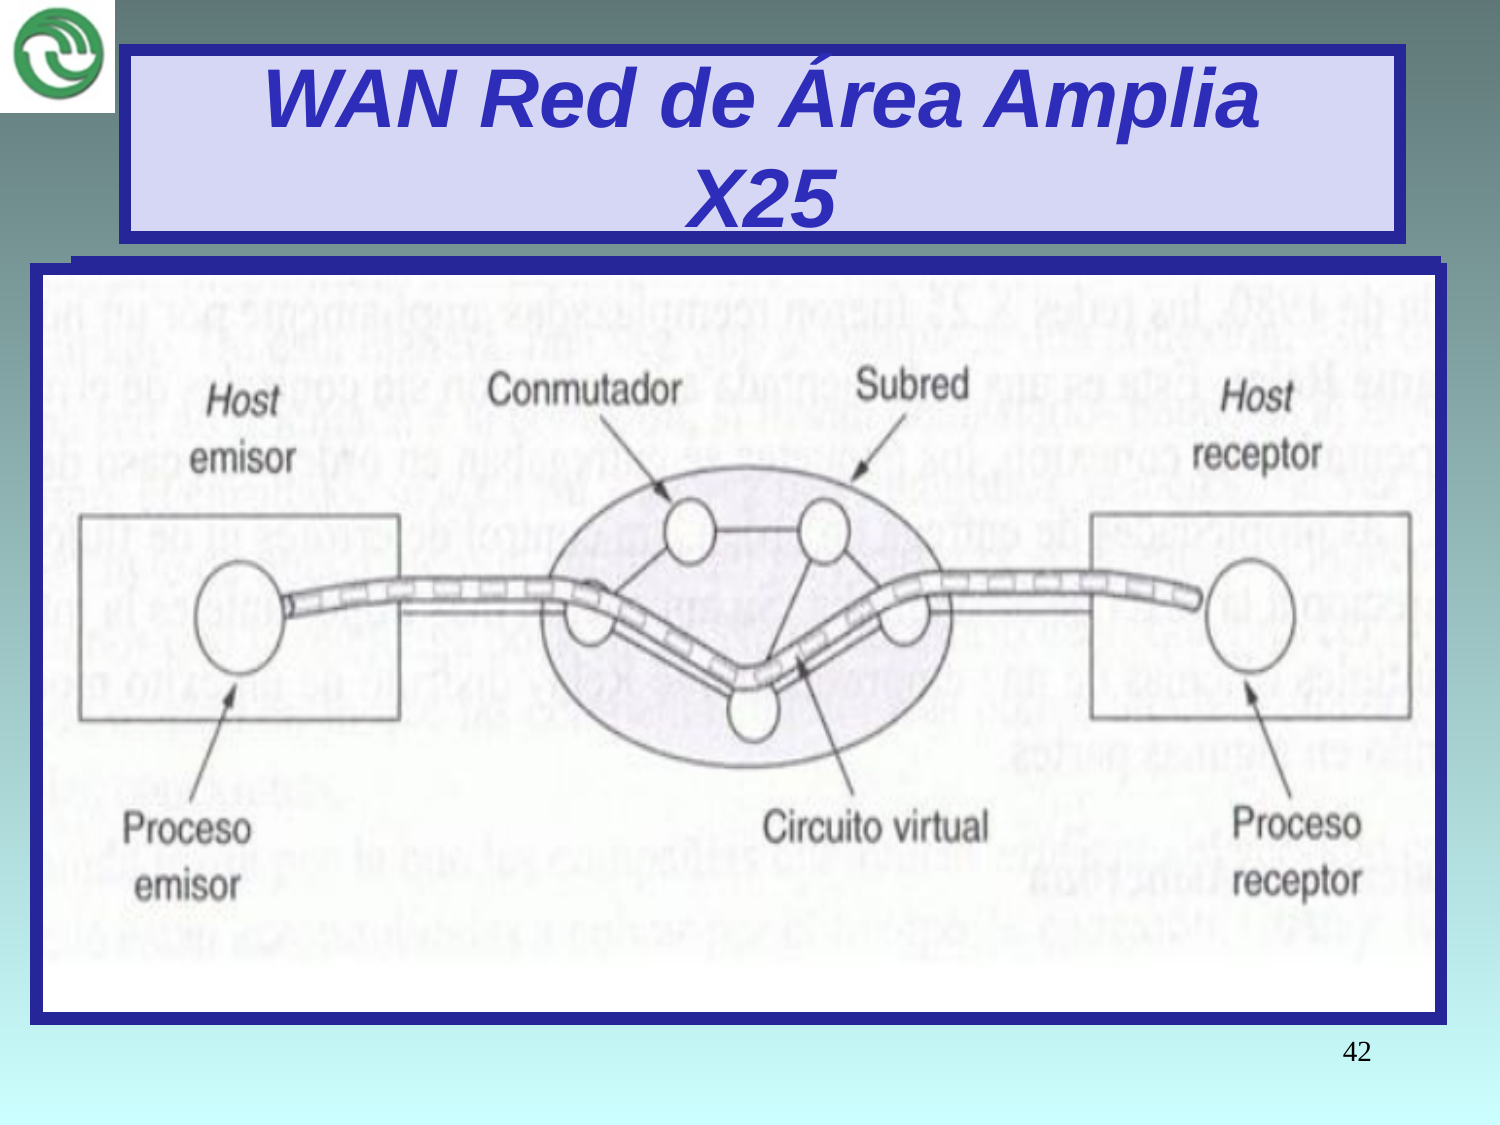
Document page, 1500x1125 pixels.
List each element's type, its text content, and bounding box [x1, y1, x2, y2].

title WAN Red de Área Amplia X25 [124, 49, 1401, 238]
slide_number 42 [1074, 1025, 1388, 1101]
picture [42, 274, 1435, 1013]
picture [0, 0, 115, 113]
